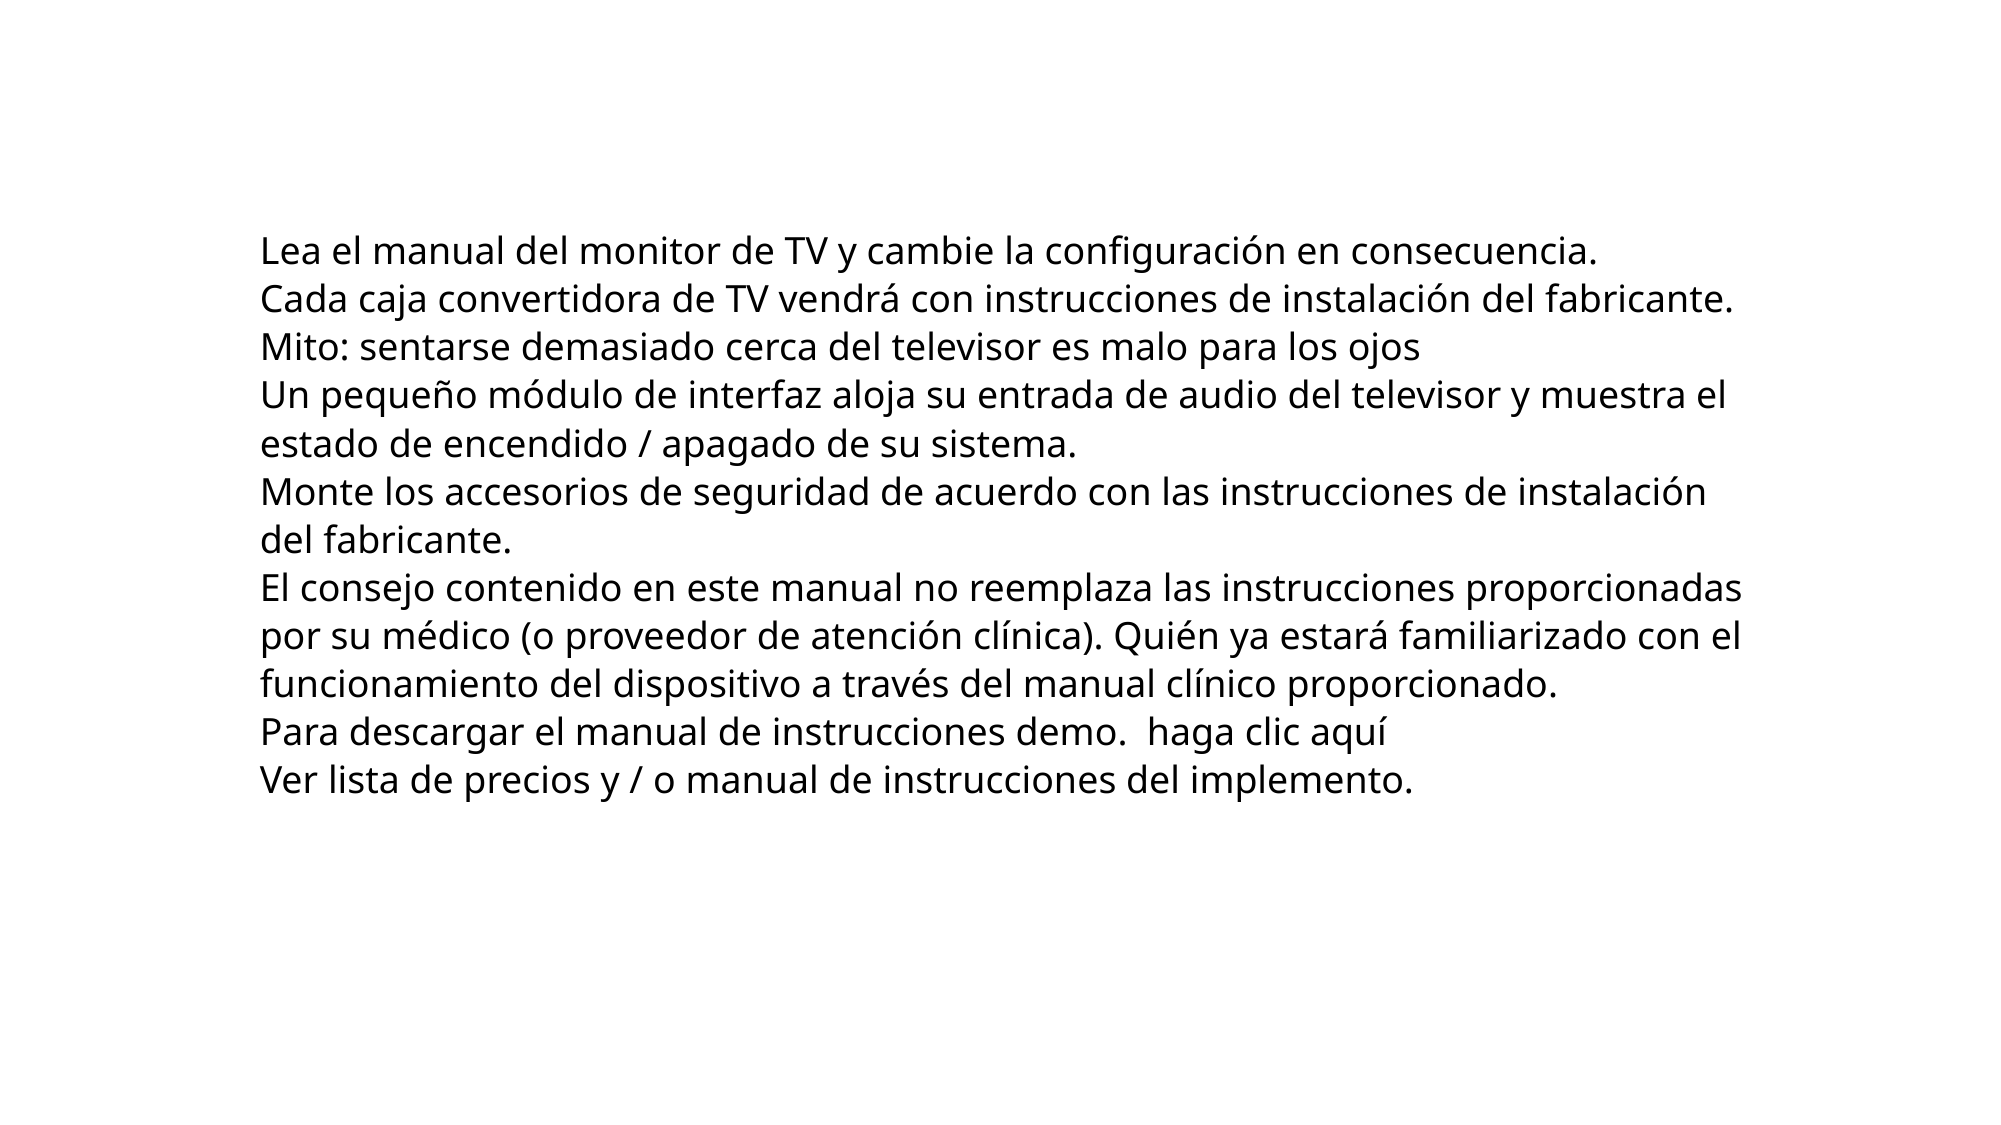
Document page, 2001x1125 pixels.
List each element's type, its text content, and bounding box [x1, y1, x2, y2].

text_box Lea el manual del monitor de TV y cambie la configuración en consecuencia. Cada caja convertidora de TV vendrá con instrucciones de instalación del fabricante. Mito: sentarse demasiado cerca del televisor es malo para los ojos Un pequeño módulo de interfaz aloja su entrada de audio del televisor y muestra el estado de encendido / apagado de su sistema. Monte los accesorios de seguridad de acuerdo con las instrucciones de instalación del fabricante. El consejo contenido en este manual no reemplaza las instrucciones proporcionadas por su médico (o proveedor de atención clínica). Quién ya estará familiarizado con el funcionamiento del dispositivo a través del manual clínico proporcionado. Para descargar el manual de instrucciones demo. haga clic aquí Ver lista de precios y / o manual de instrucciones del implemento. [170, 216, 1774, 809]
